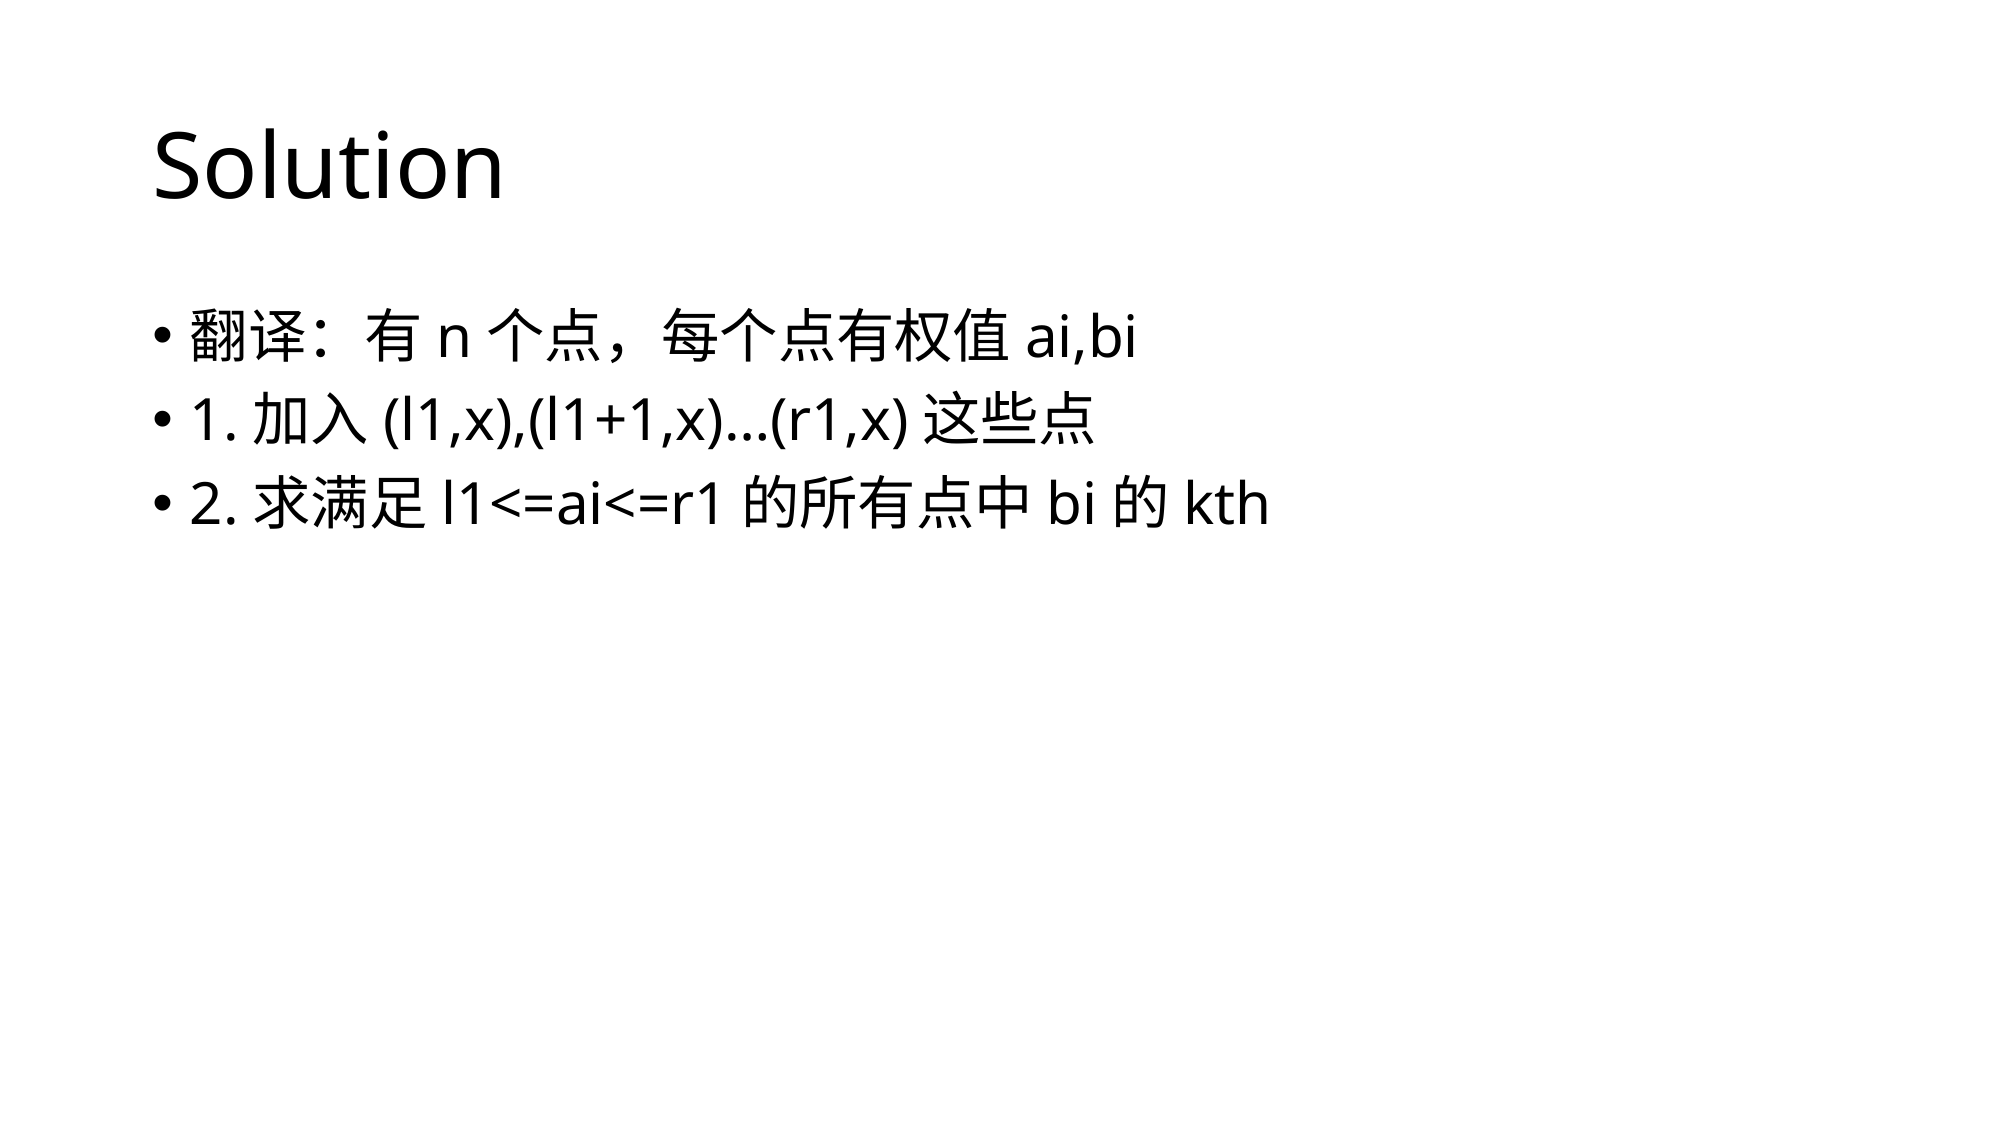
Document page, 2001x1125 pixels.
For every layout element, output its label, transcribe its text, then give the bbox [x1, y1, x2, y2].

title Solution [137, 59, 1863, 278]
list 翻译：有n个点，每个点有权值ai,bi 1.加入(l1,x),(l1+1,x)…(r1,x)这些点 2.求满足l1<=ai<=r1的所有点中bi的kth [137, 299, 1863, 1014]
